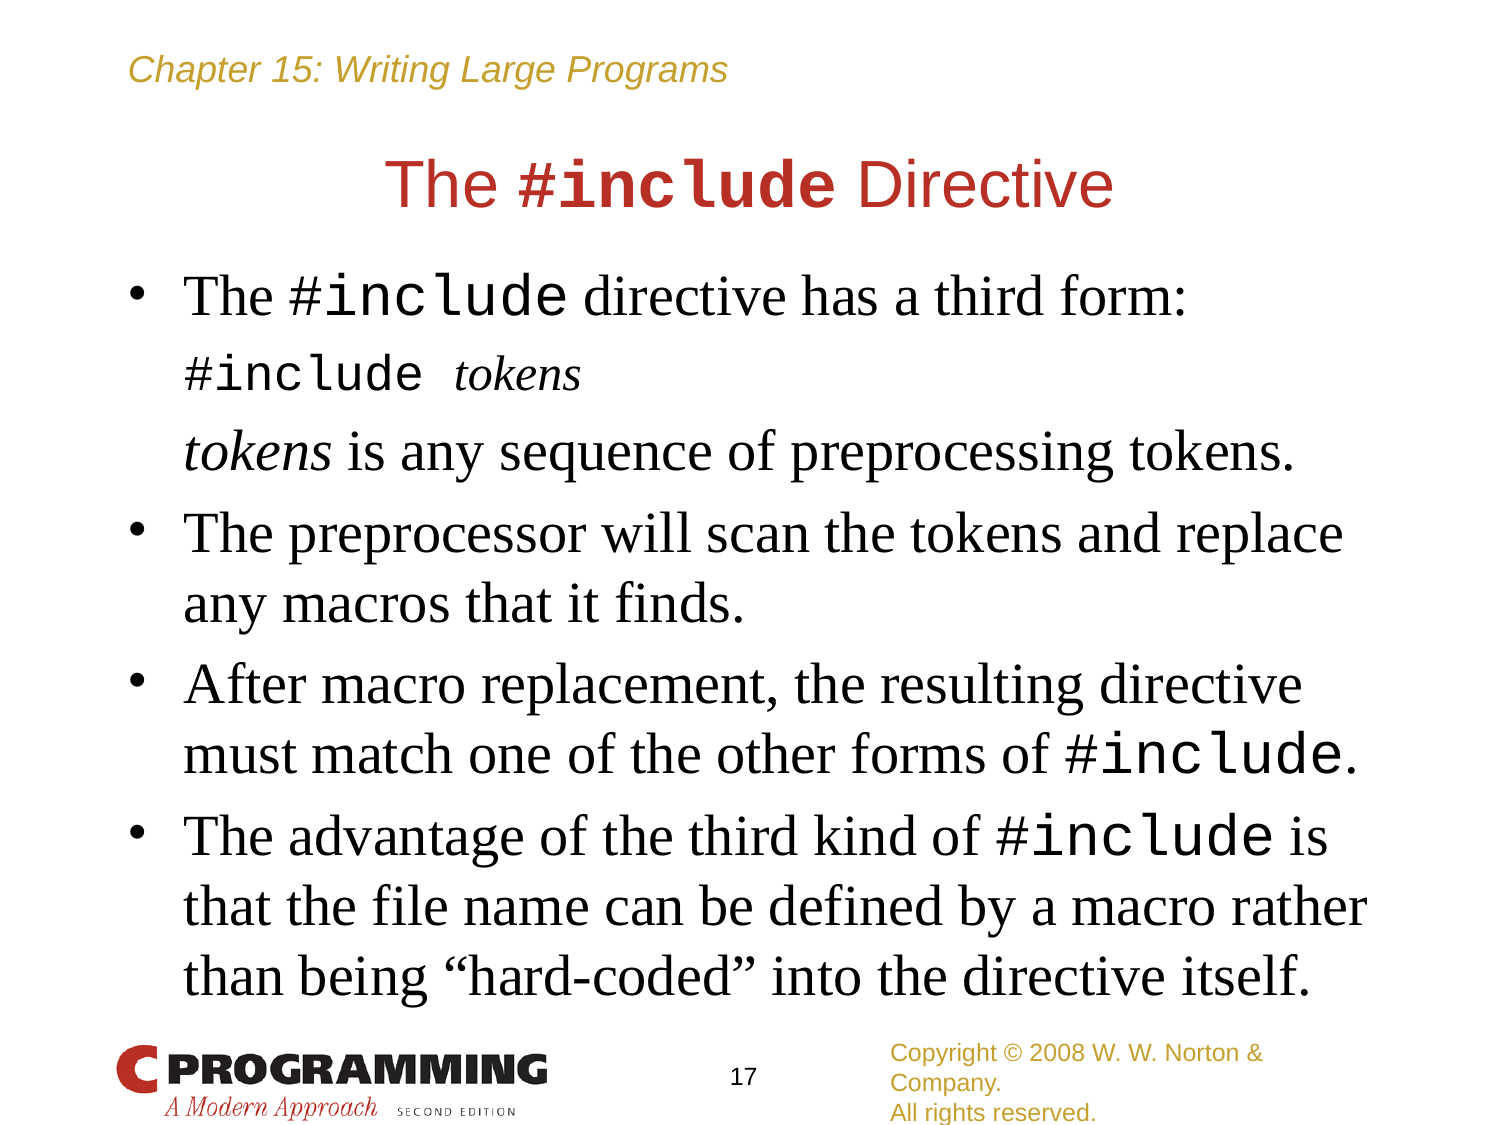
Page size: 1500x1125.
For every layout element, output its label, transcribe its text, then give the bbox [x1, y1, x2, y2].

text_box ‹#› [687, 1050, 800, 1100]
list The #include directive has a third form: #include tokens tokens is any sequence of preprocessing tokens. The preprocessor will scan the tokens and replace any macros that it finds. After macro replacement, the resulting directive must match one of the other forms of #include. The advantage of the third kind of #include is that the file name can be defined by a macro rather than being “hard-coded” into the directive itself. [112, 249, 1388, 1038]
picture [112, 1041, 550, 1123]
title The #include Directive [112, 125, 1388, 238]
text_box Copyright © 2008 W. W. Norton & Company. All rights reserved. [874, 1043, 1388, 1119]
